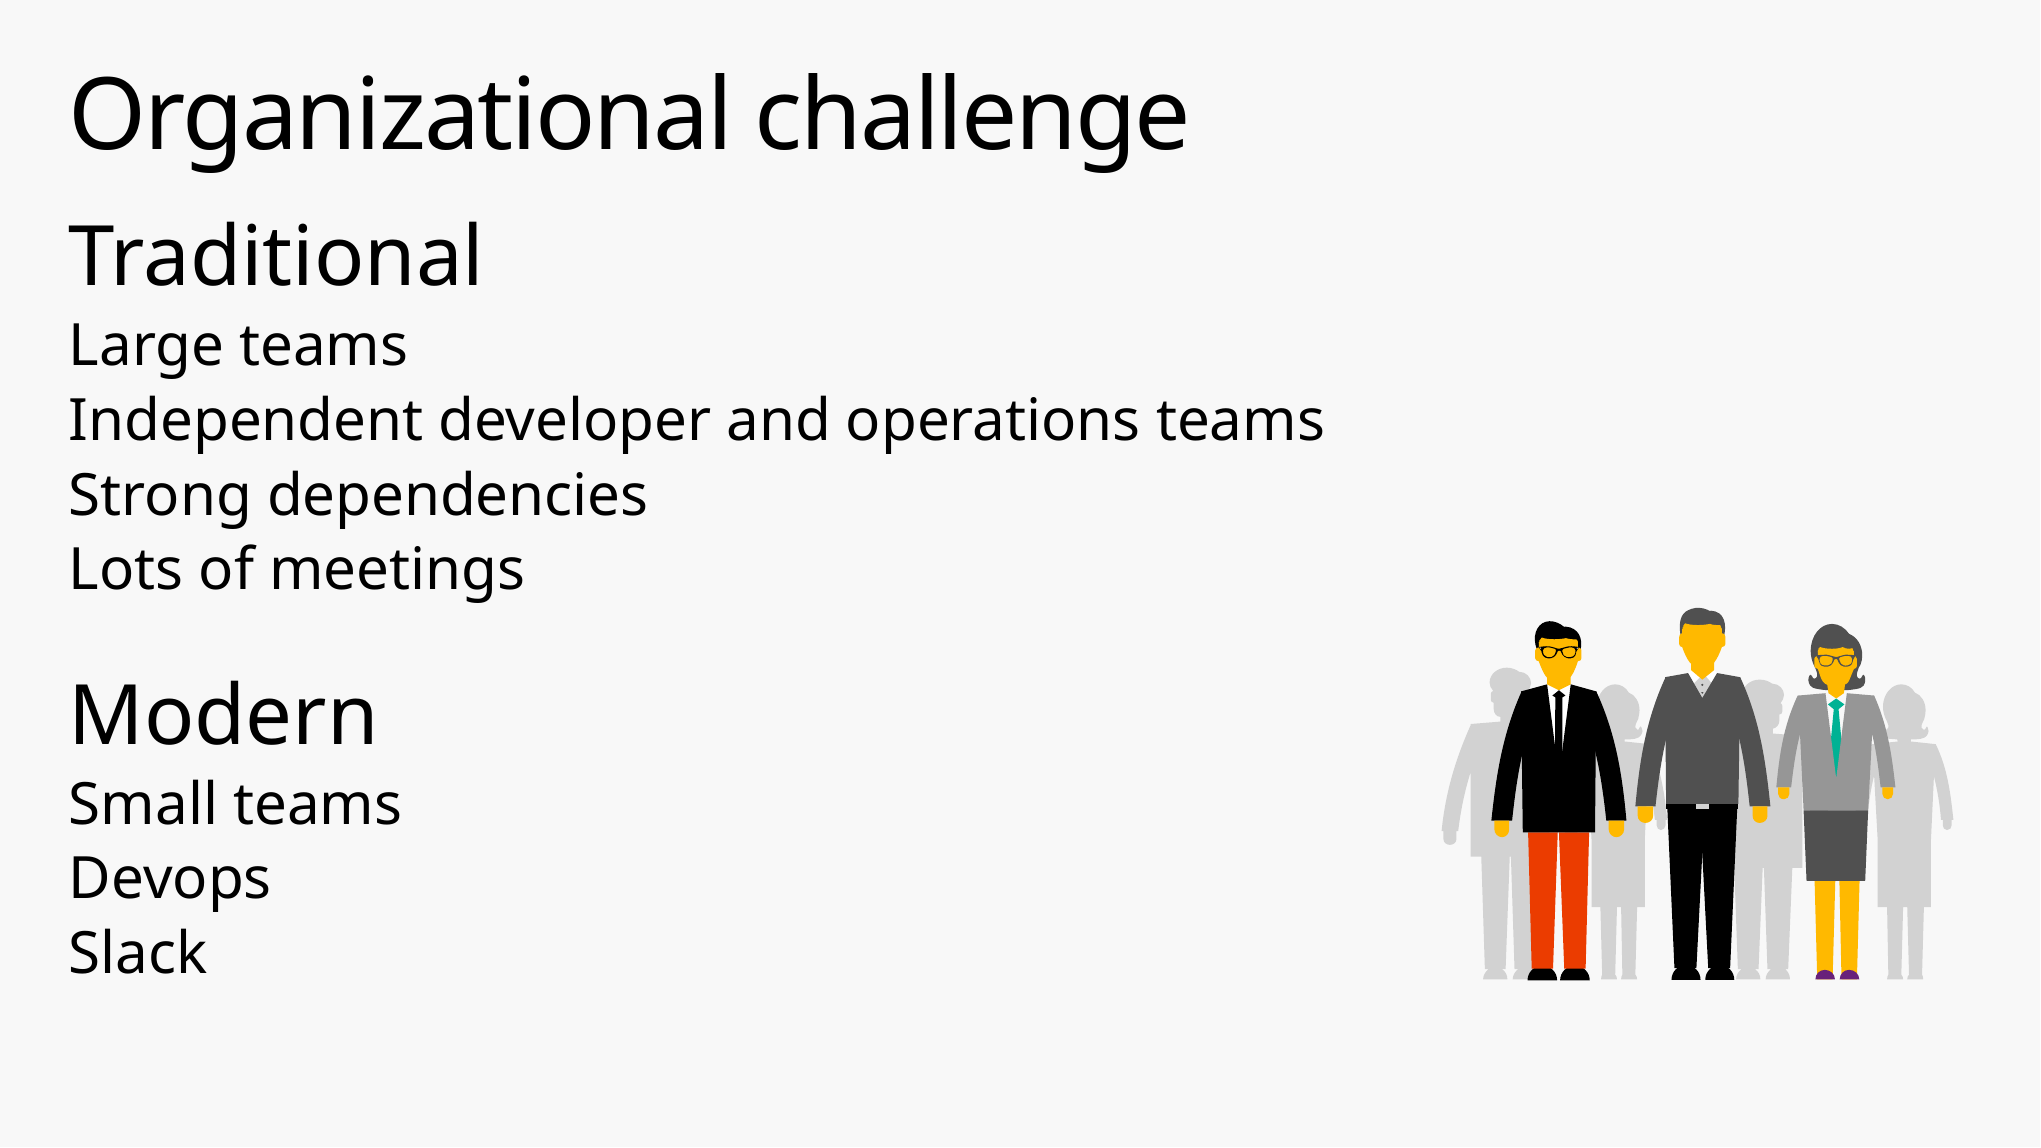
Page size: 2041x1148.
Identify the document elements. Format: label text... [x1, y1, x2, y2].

picture [1357, 451, 2041, 1135]
list Traditional Large teams Independent developer and operations teams Strong dependencies Lots of meetings Modern Small teams Devops Slack [45, 198, 1996, 1031]
title Organizational challenge [45, 48, 1996, 198]
